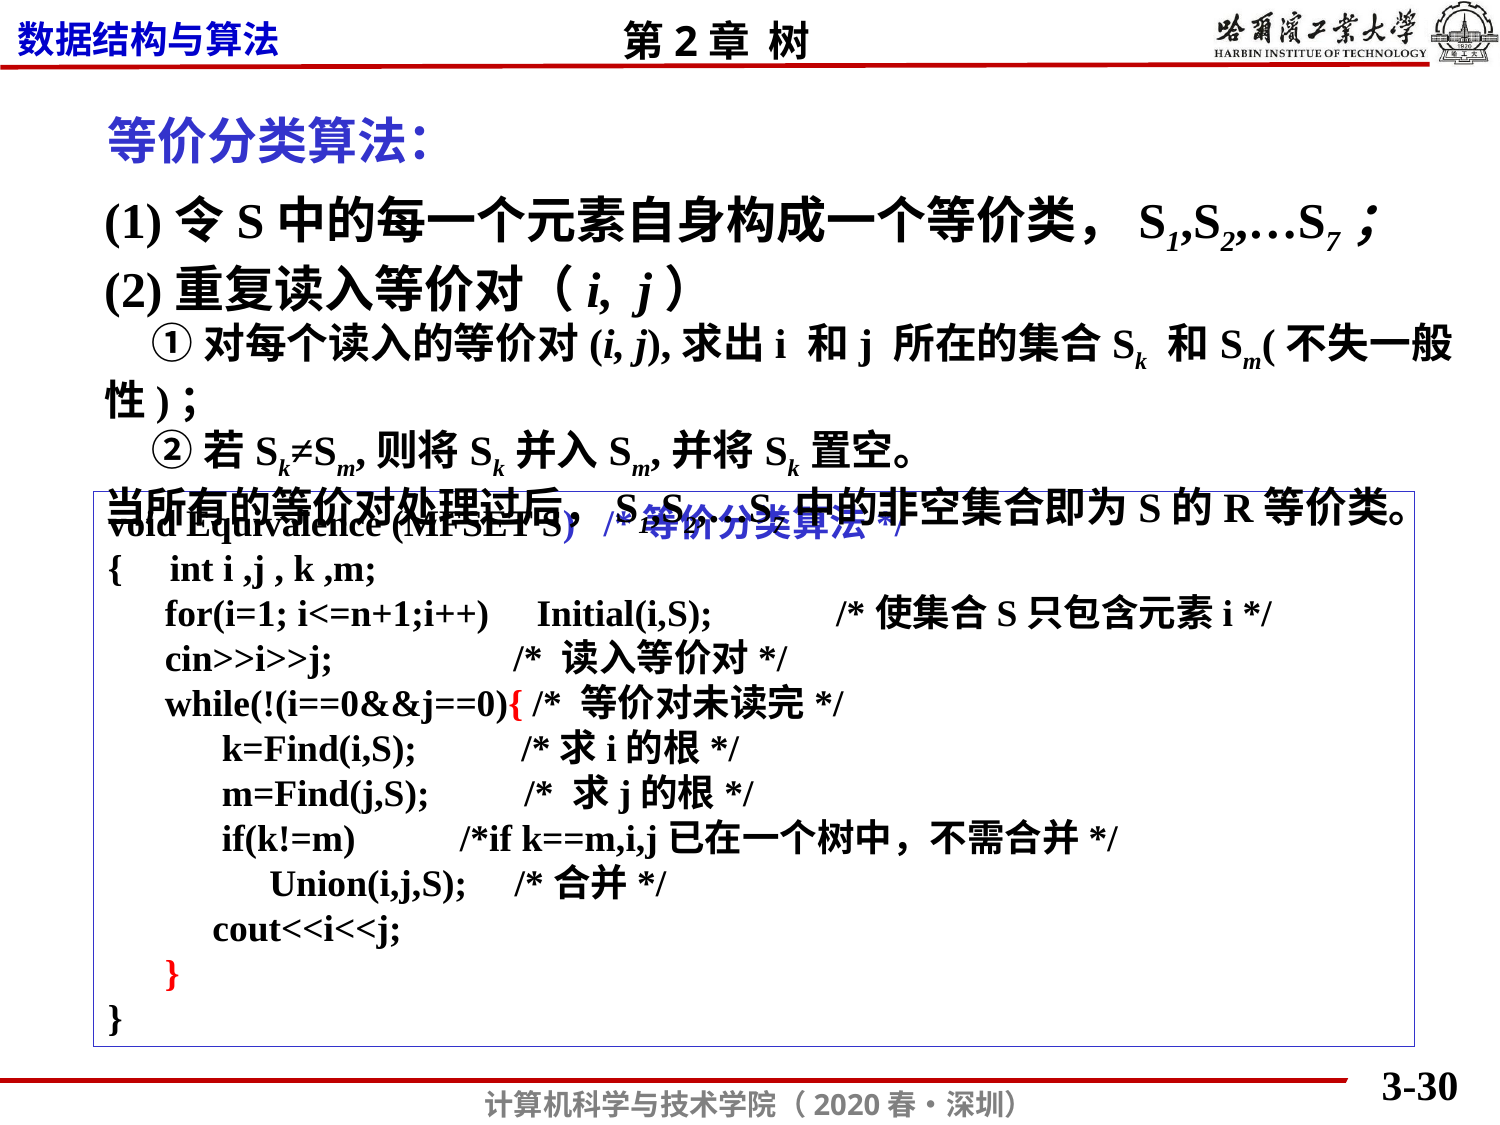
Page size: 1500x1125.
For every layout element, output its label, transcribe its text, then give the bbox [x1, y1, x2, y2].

picture [1212, 1, 1500, 68]
text_box void Equivalence (MFSET S) /*等价分类算法*/ { int i ,j , k ,m; for(i=1; i<=n+1;i++) Initial(i,S); /*使集合S只包含元素i */ cin>>i>>j; /* 读入等价对*/ while(!(i==0&&j==0){ /* 等价对未读完*/ k=Find(i,S); /*求i的根*/ m=Find(j,S); /* 求j的根*/ if(k!=m) /*if k==m,i,j已在一个树中，不需合并*/ Union(i,j,S); /*合并*/ cout<<i<<j; } } [93, 546, 1415, 1047]
text_box (1)令S中的每一个元素自身构成一个等价类，S1,S2,…S7； (2)重复读入等价对（i, j） ①对每个读入的等价对(i, j),求出i 和j 所在的集合Sk 和Sm(不失一般性)； ②若Sk≠Sm,则将Sk并入Sm,并将Sk置空。 当所有的等价对处理过后，S1,S2,…S7中的非空集合即为S的R等价类。 [89, 181, 1483, 546]
text_box 等价分类算法： [92, 101, 472, 177]
